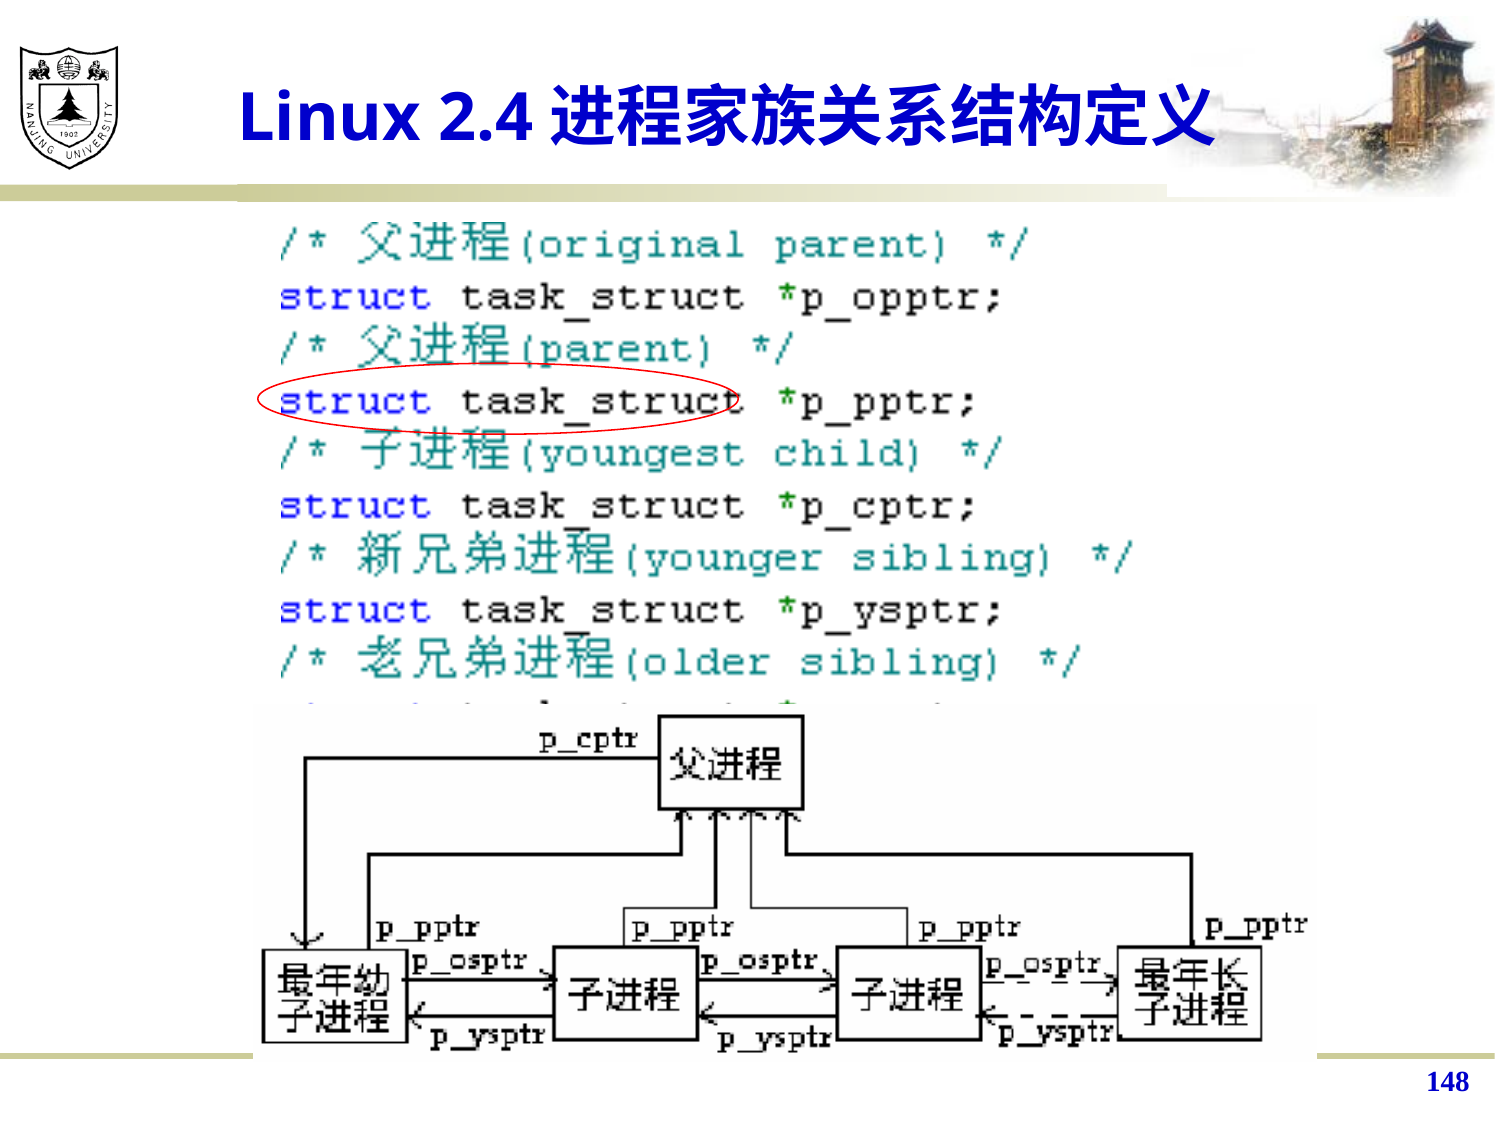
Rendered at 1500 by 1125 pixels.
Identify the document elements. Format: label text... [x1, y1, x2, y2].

title Linux 2.4进程家族关系结构定义 [123, 66, 1331, 161]
slide_number 148 [1399, 1054, 1496, 1125]
picture [14, 42, 124, 173]
text_box [257, 385, 275, 412]
picture [0, 222, 1495, 1062]
picture [1167, 16, 1495, 197]
